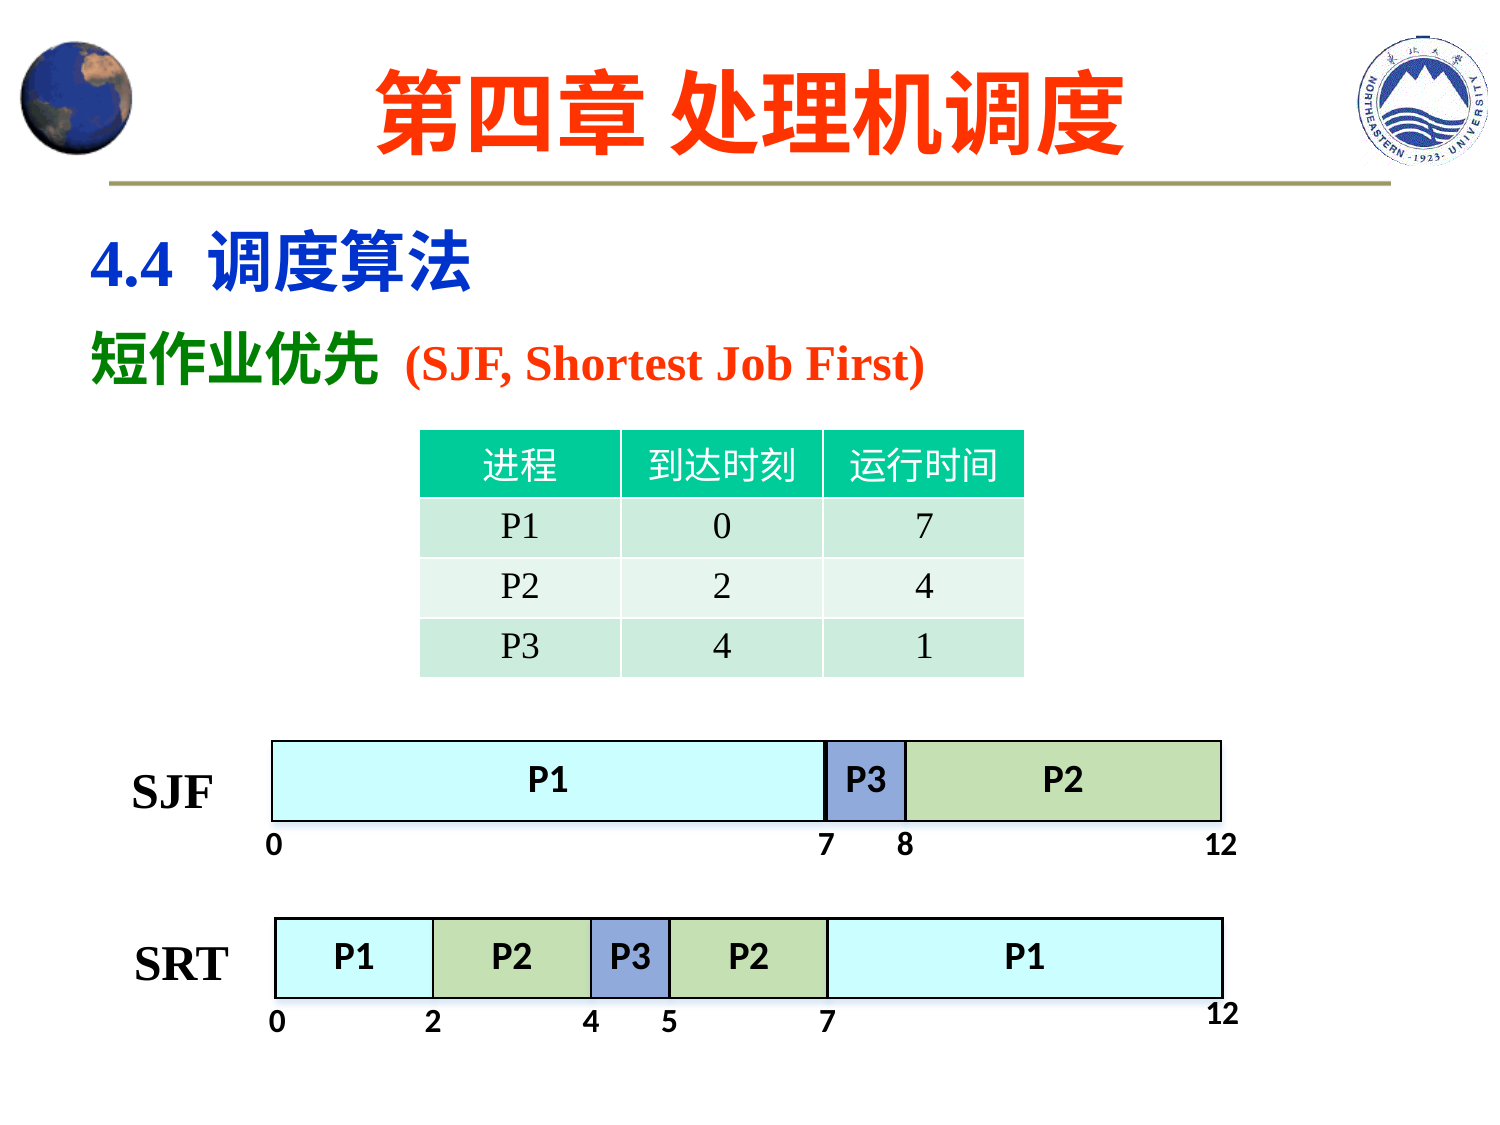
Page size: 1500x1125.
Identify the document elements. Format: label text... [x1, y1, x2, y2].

table_header 进程 [420, 430, 620, 497]
table_cell 2 [622, 559, 822, 617]
list 4.4 调度算法 短作业优先 (SJF, Shortest Job First) [75, 200, 1450, 1063]
picture [1352, 33, 1490, 171]
table_cell 4 [824, 559, 1024, 617]
table_cell 1 [824, 619, 1024, 677]
picture [0, 37, 138, 161]
table_cell 4 [622, 619, 822, 677]
table_cell 7 [824, 499, 1024, 557]
table_cell P2 [420, 559, 620, 617]
table_header 运行时间 [824, 430, 1024, 497]
picture [109, 175, 1391, 191]
table_header 到达时刻 [622, 430, 822, 497]
text_box SJF [116, 751, 243, 827]
text_box SRT [118, 923, 245, 999]
picture [245, 733, 1255, 882]
table_cell P3 [420, 619, 620, 677]
table_cell P1 [420, 499, 620, 557]
table_cell 0 [622, 499, 822, 557]
title 第四章 处理机调度 [112, 42, 1388, 180]
picture [248, 910, 1256, 1059]
